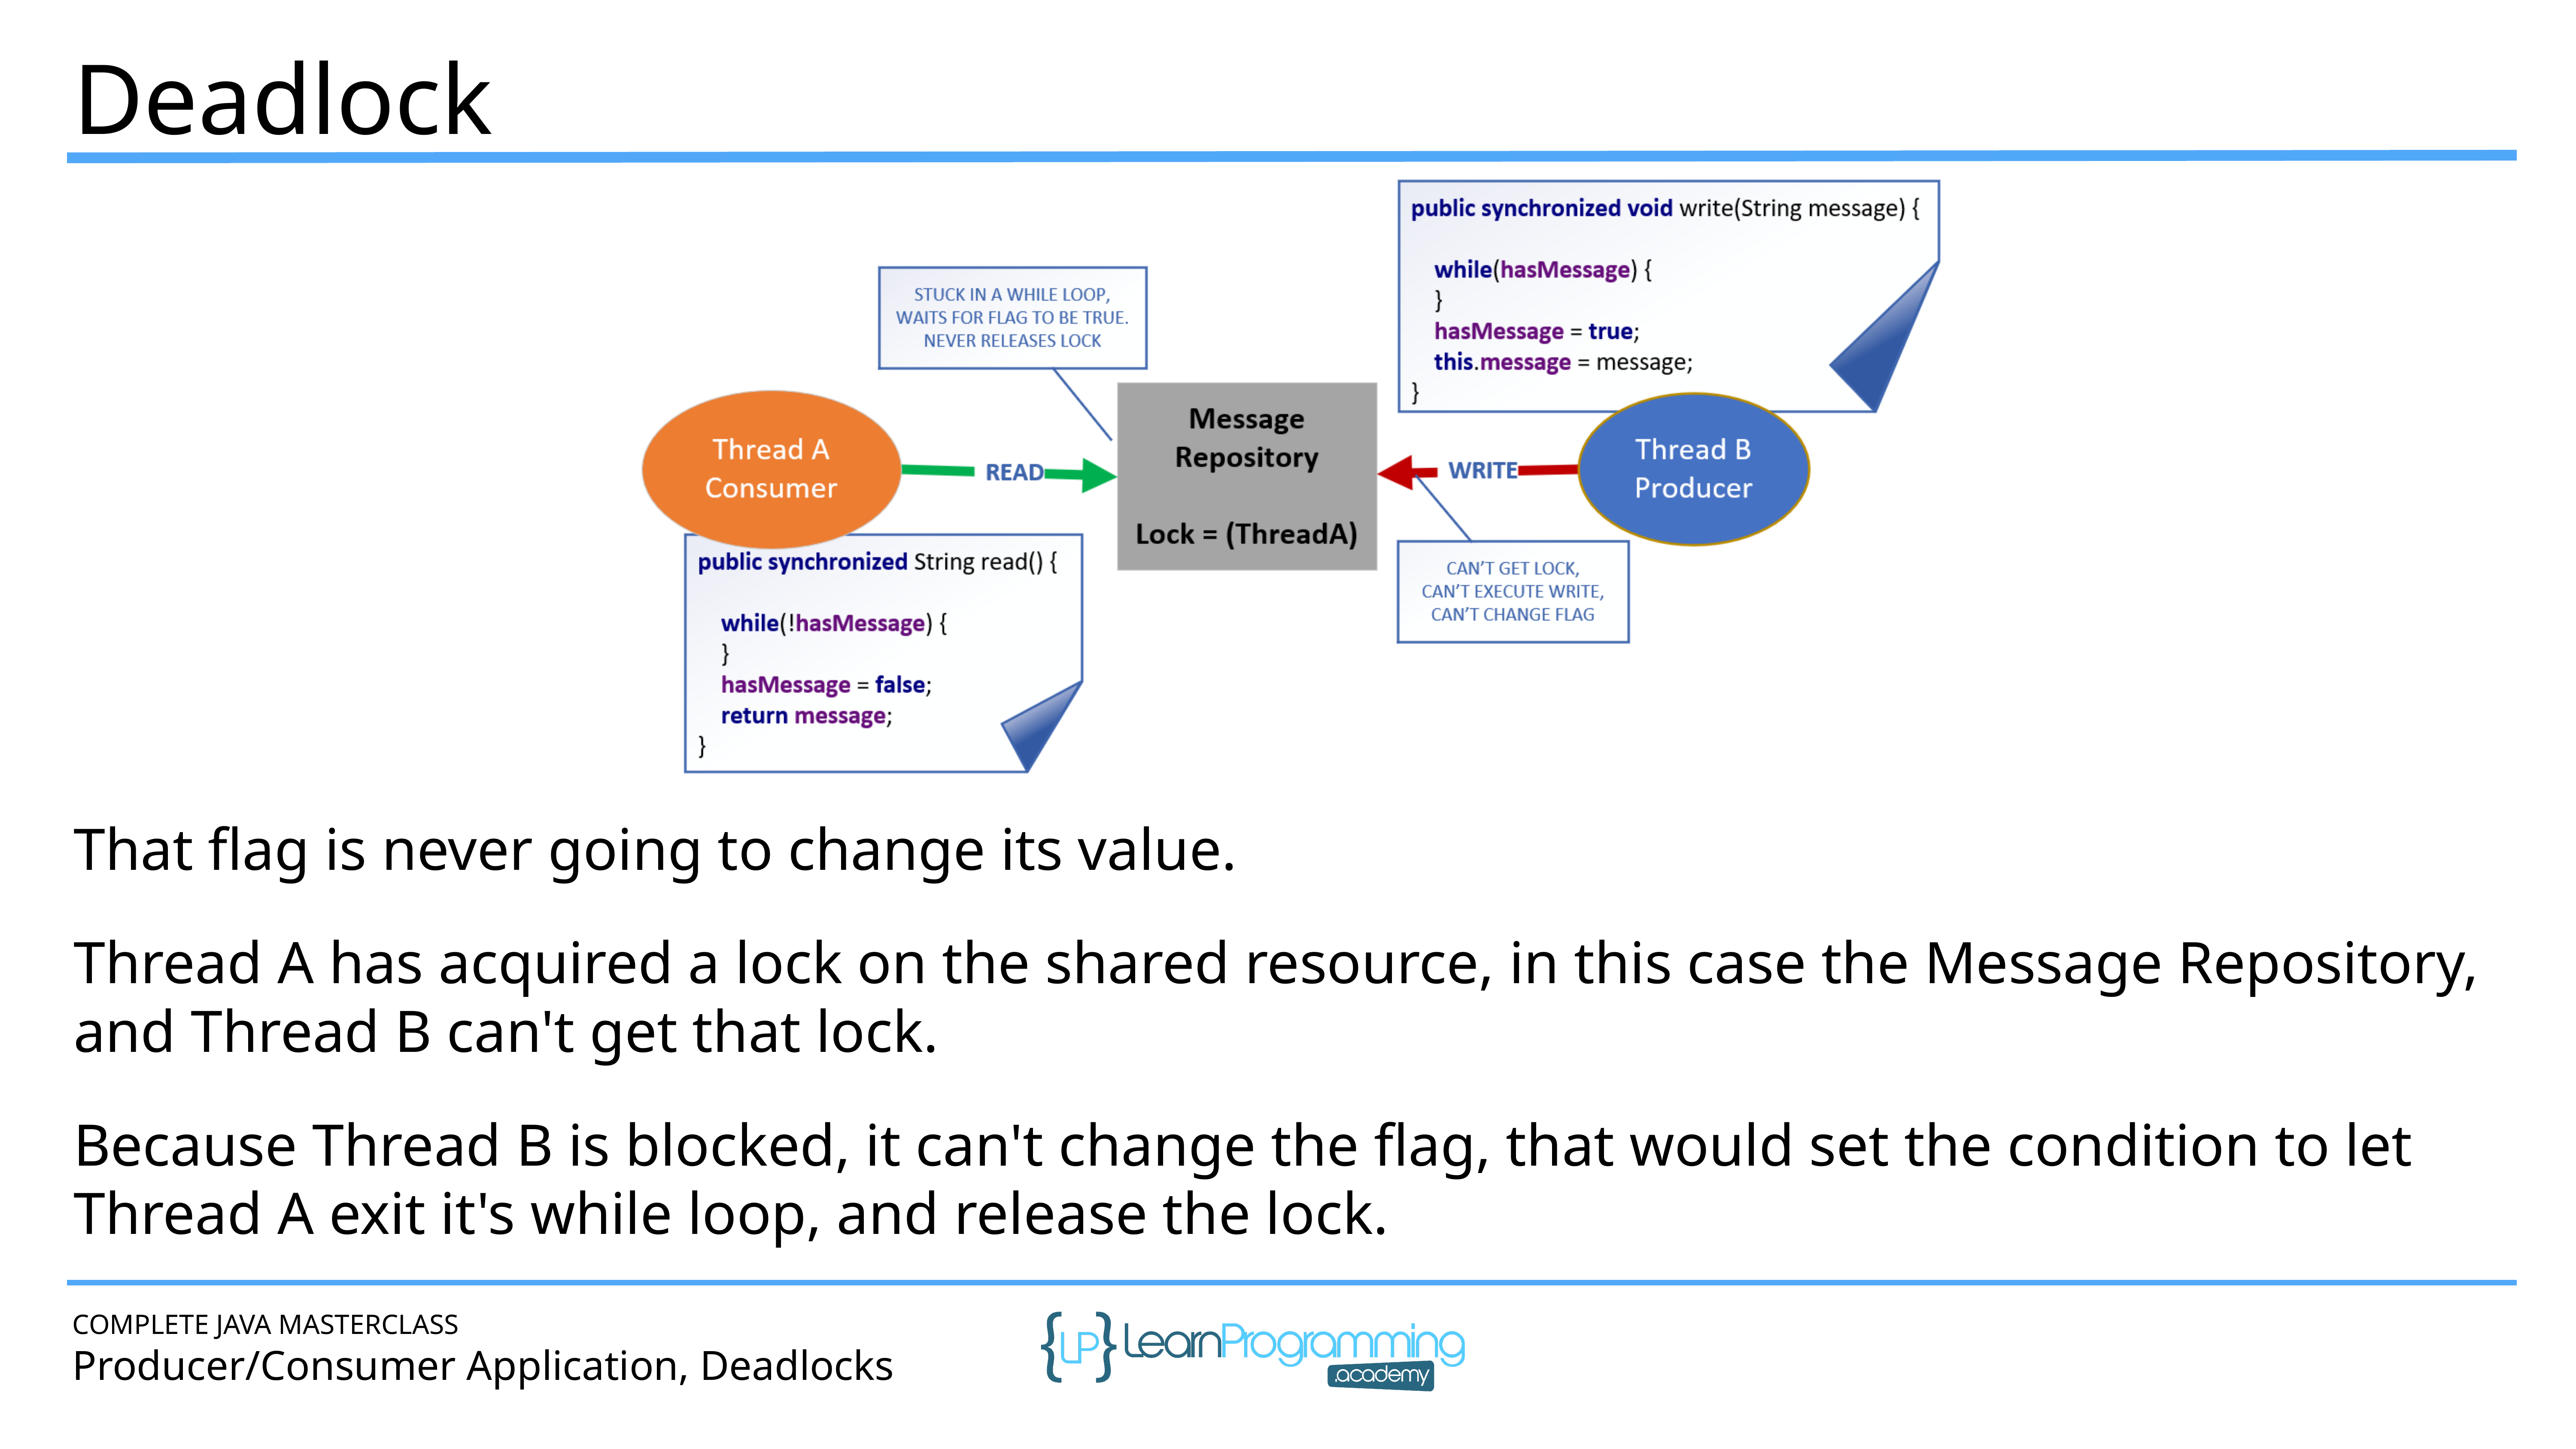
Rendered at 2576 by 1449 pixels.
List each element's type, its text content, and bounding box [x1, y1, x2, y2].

picture [1032, 1302, 1477, 1400]
text_box Deadlock [67, 32, 499, 159]
text_box COMPLETE JAVA MASTERCLASS Producer/Consumer Application, Deadlocks [67, 1302, 1030, 1394]
text_box That flag is never going to change its value. Thread A has acquired a lock on the shared resource, in this case the Message Repository, and Thread B can't get that lock. Because Thread B is blocked, it can't change the flag, that would set the condition to let Thread A exit it's while loop, and release the lock. [67, 809, 2517, 1278]
picture [633, 177, 1943, 790]
